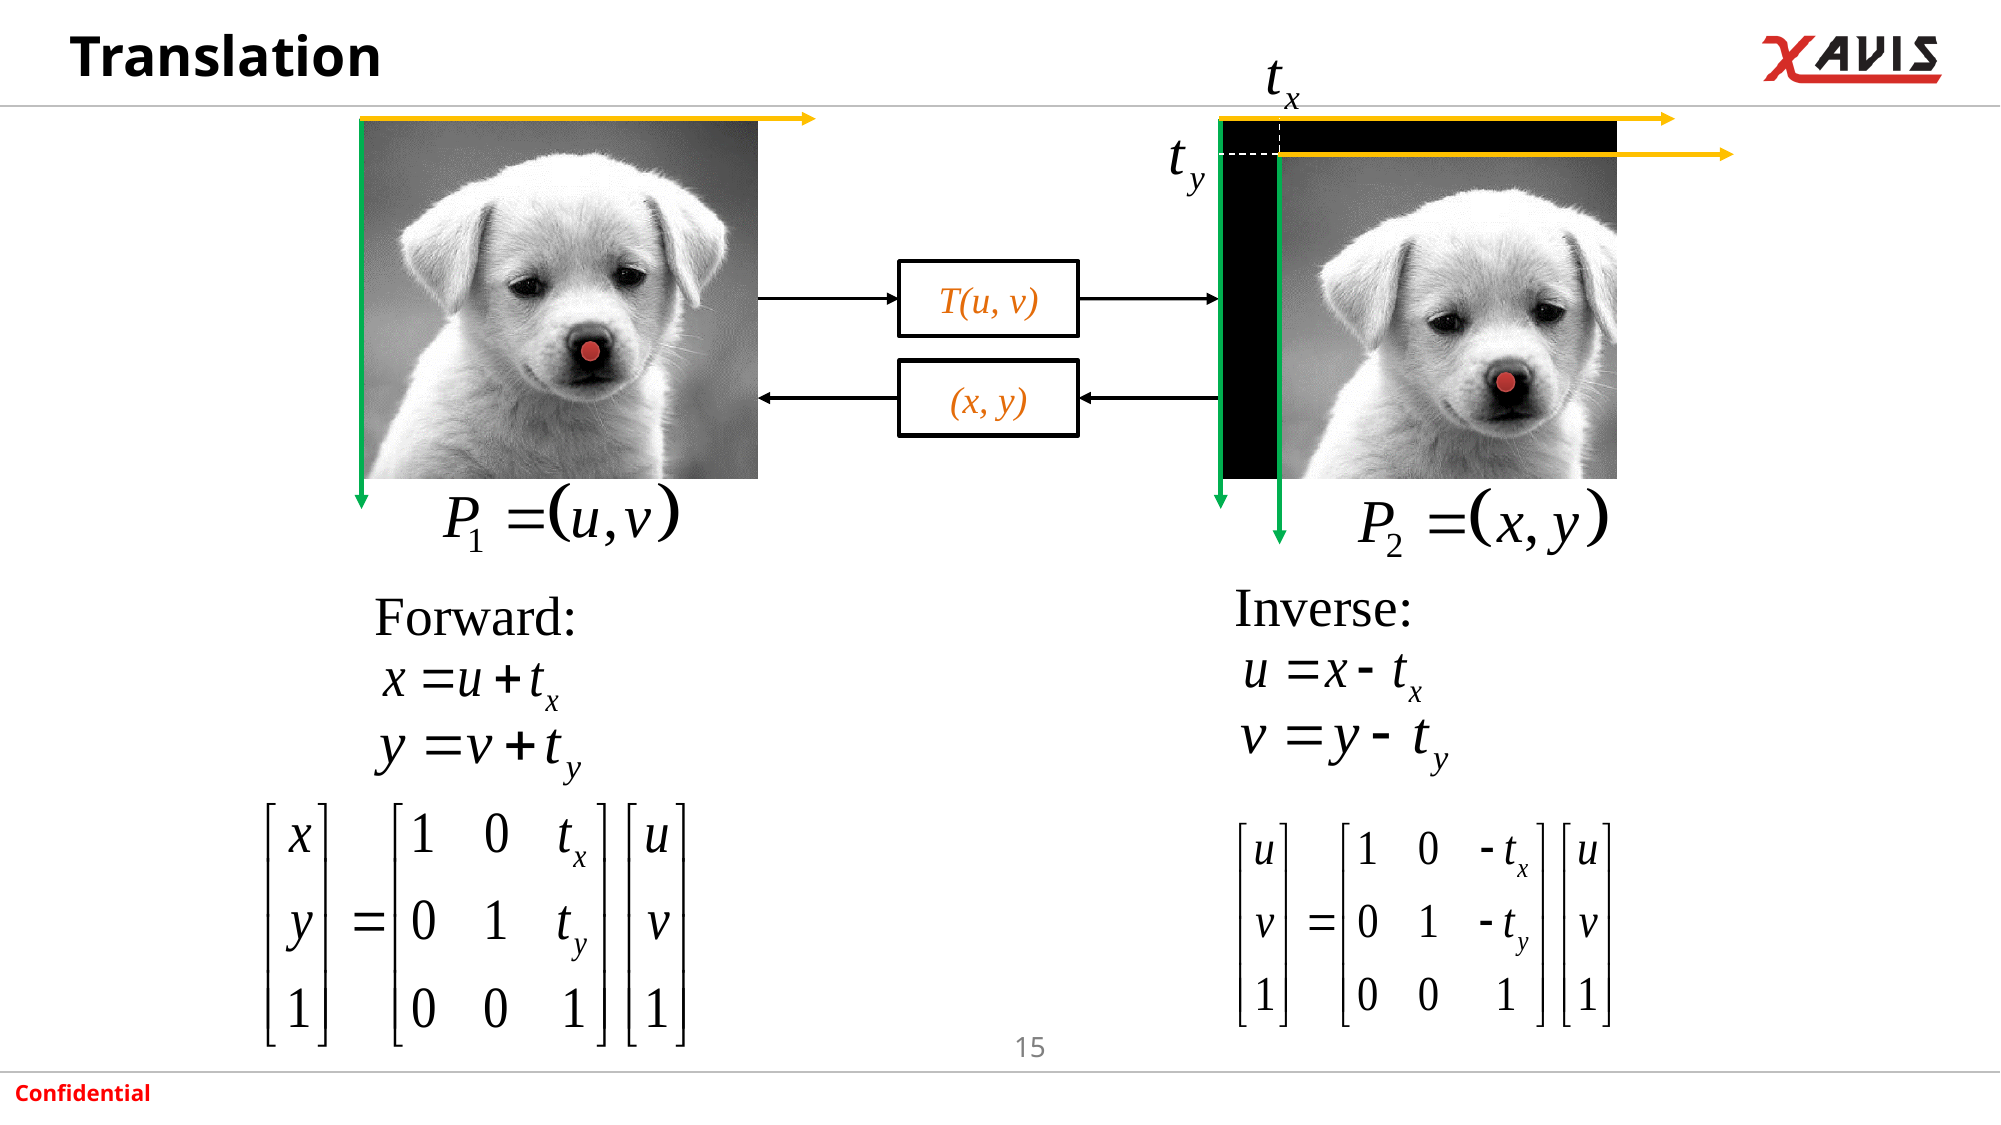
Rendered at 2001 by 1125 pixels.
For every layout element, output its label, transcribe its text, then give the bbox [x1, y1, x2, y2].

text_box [364, 703, 593, 787]
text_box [1237, 628, 1435, 692]
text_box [254, 789, 703, 1062]
text_box Inverse: [1219, 586, 1569, 635]
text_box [1232, 694, 1461, 789]
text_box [359, 34, 1735, 578]
text_box Forward: [359, 585, 709, 644]
picture [1756, 26, 1946, 89]
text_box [1229, 811, 1629, 1040]
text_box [373, 637, 570, 702]
title Translation [55, 23, 1270, 85]
